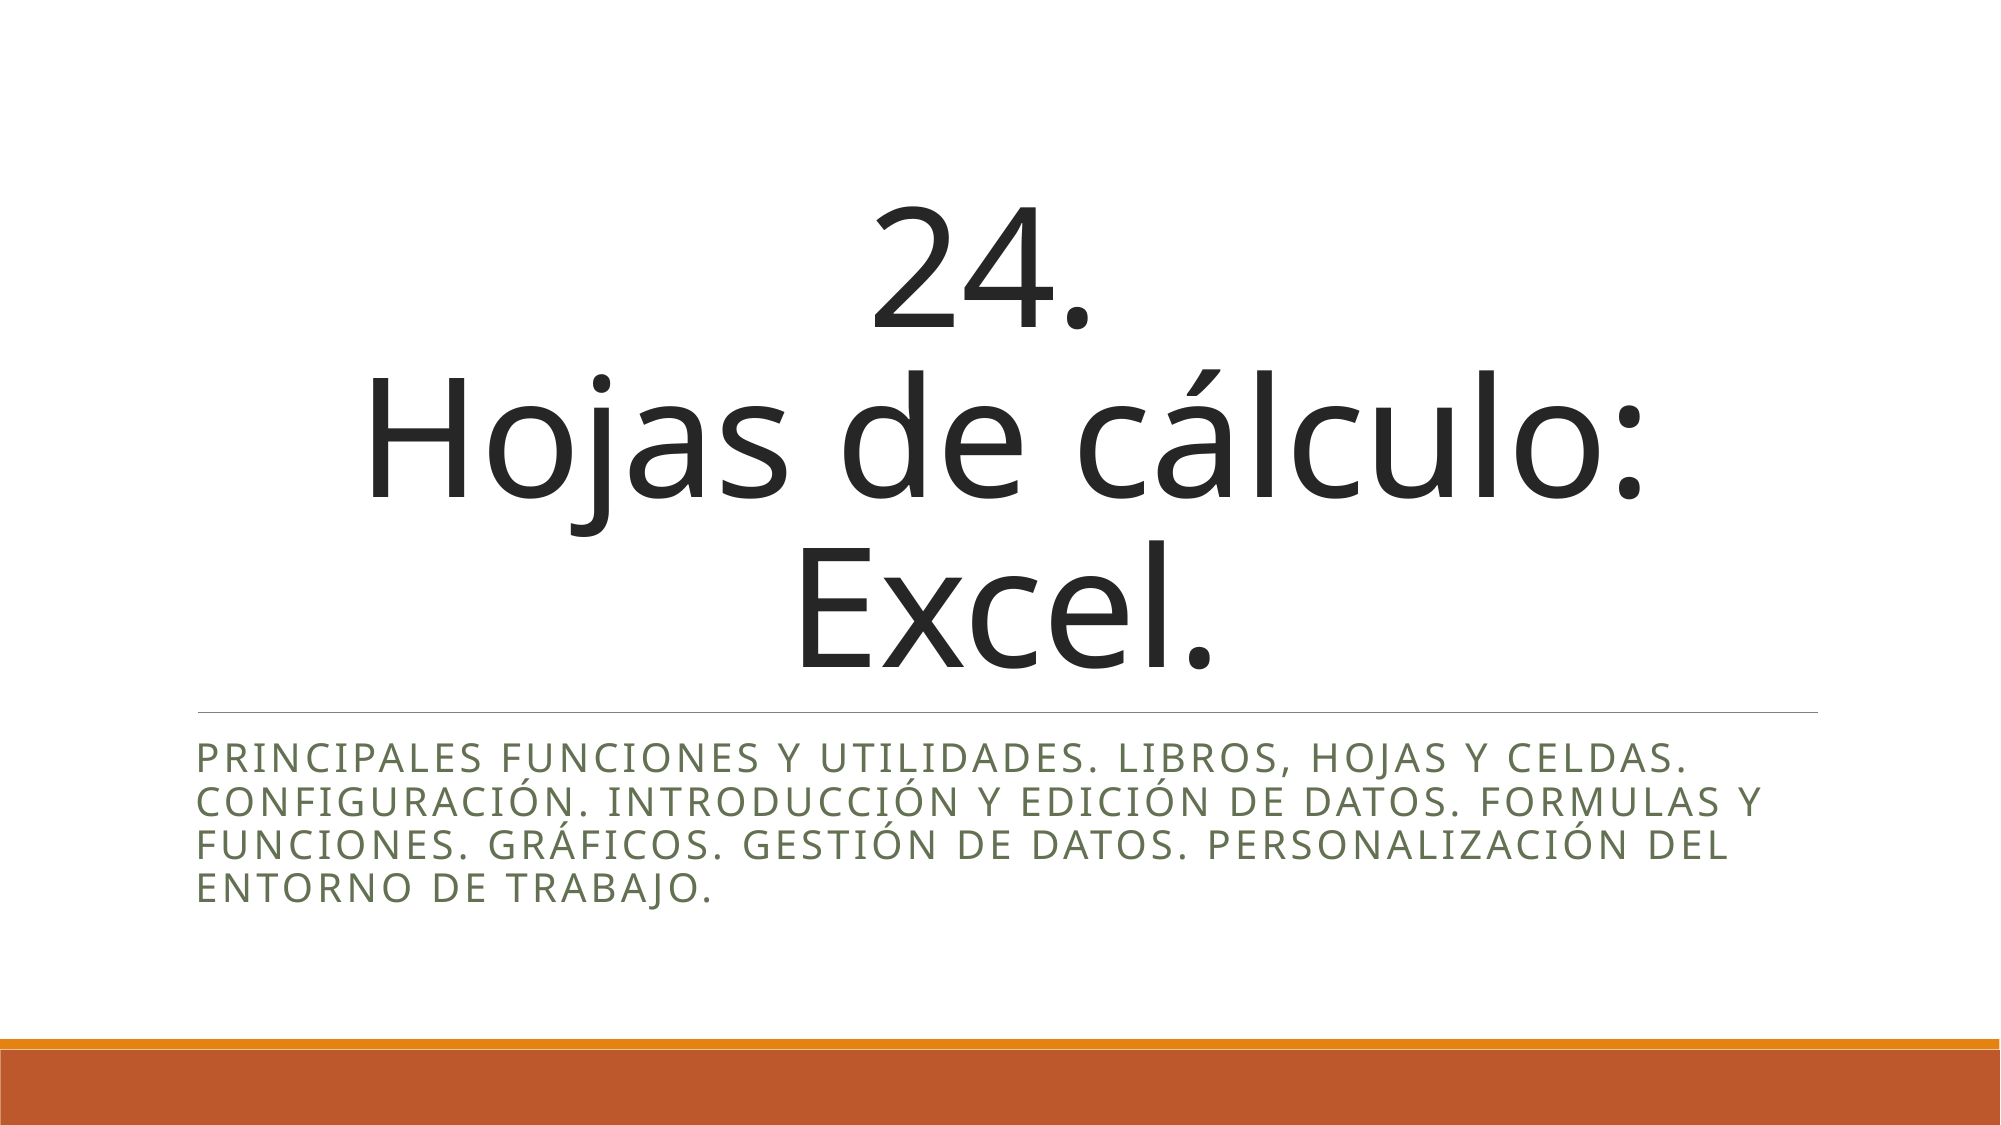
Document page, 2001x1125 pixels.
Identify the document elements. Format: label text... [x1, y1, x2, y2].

title 24. Hojas de cálculo: Excel. [180, 124, 1830, 710]
subtitle Principales funciones y utilidades. Libros, hojas y celdas. Configuración. Introducción y edición de datos. Formulas y funciones. Gráficos. Gestión de datos. Personalización del entorno de trabajo. [180, 730, 1831, 919]
